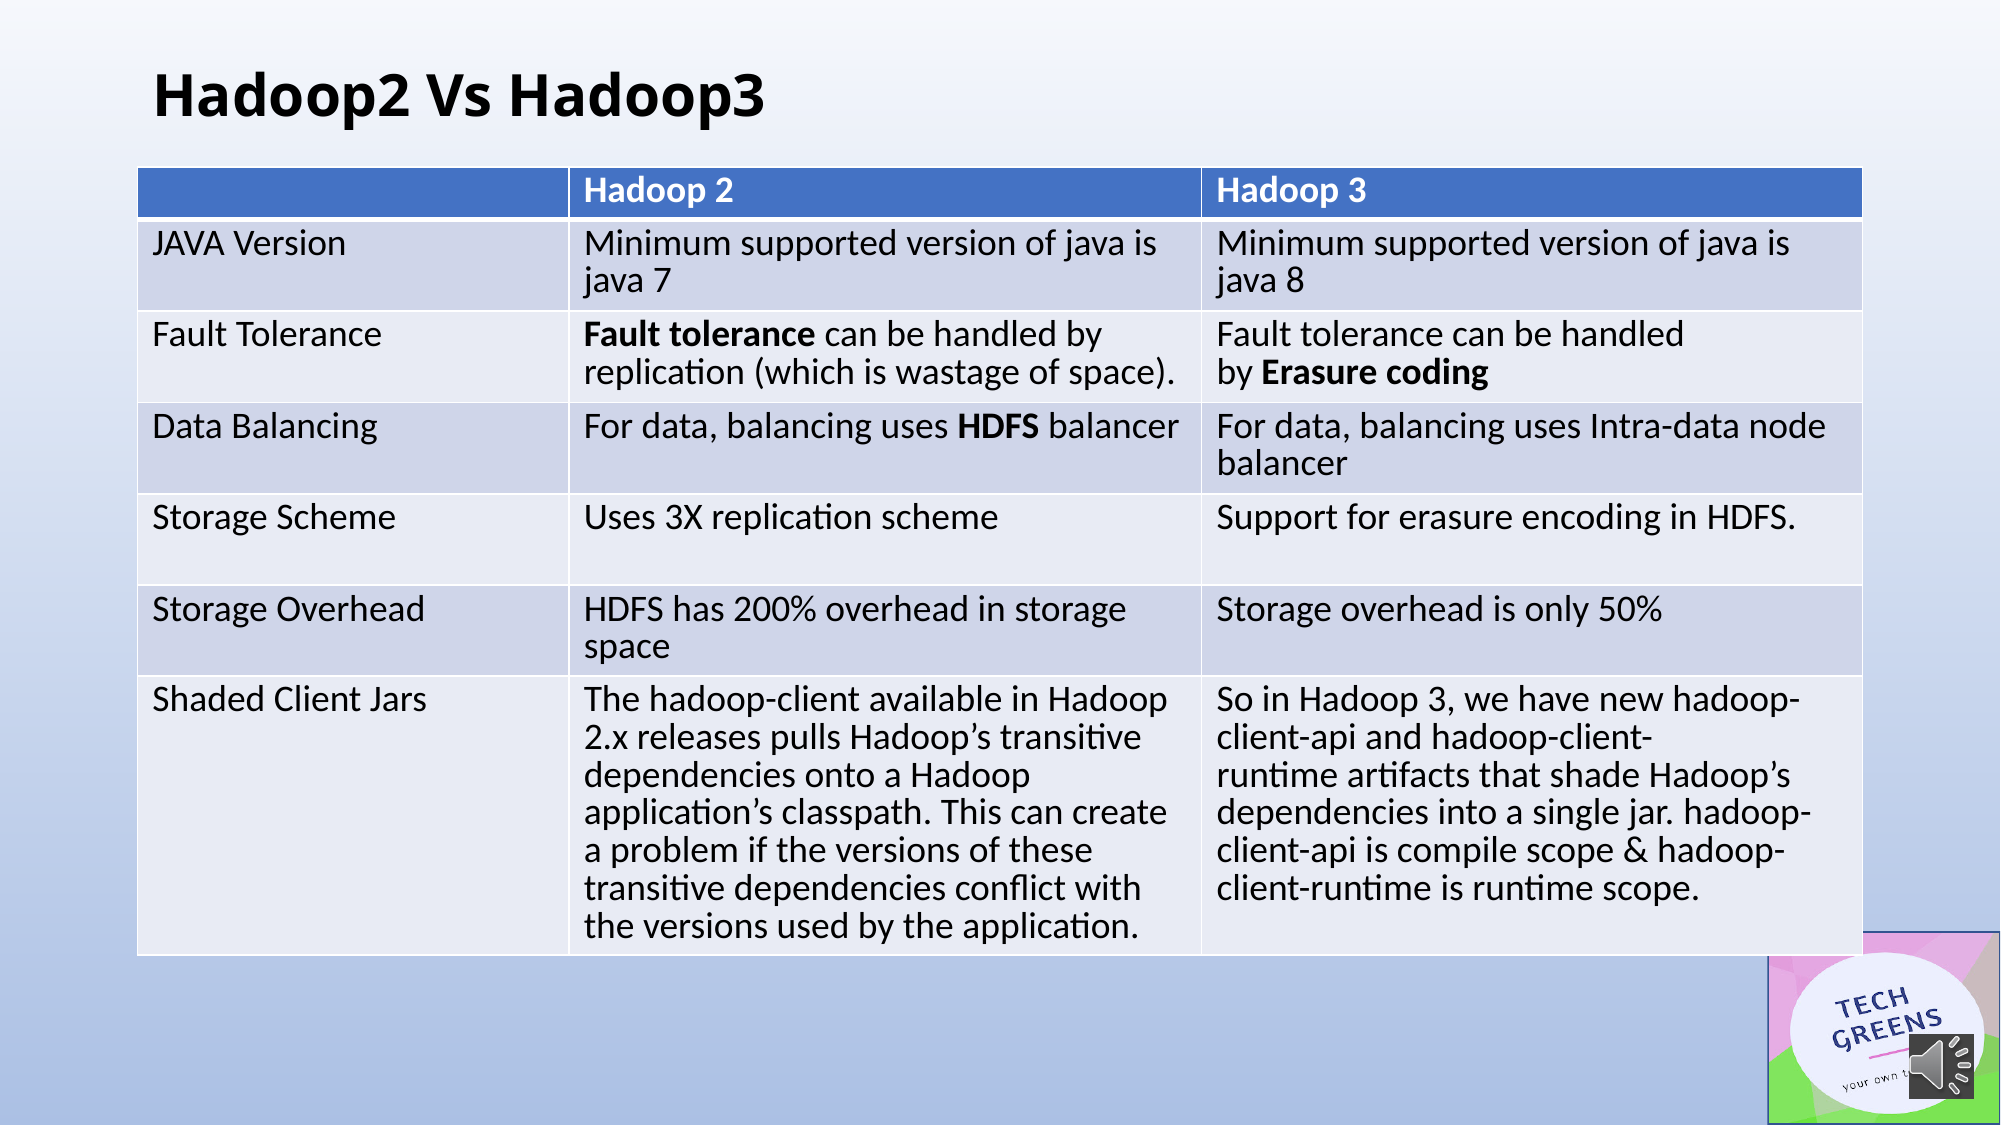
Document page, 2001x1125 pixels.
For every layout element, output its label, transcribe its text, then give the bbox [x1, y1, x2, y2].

table_cell Storage Overhead [138, 586, 568, 675]
table_cell Shaded Client Jars [138, 677, 568, 954]
table_cell So in Hadoop 3, we have new hadoop-client-api and hadoop-client-runtime artifacts that shade Hadoop’s dependencies into a single jar. hadoop-client-api is compile scope & hadoop-client-runtime is runtime scope. [1202, 677, 1862, 954]
table_cell JAVA Version [138, 222, 568, 310]
table_cell Storage overhead is only 50% [1202, 586, 1862, 675]
table_cell Minimum supported version of java is java 8 [1202, 222, 1862, 310]
table_header Hadoop 3 [1202, 168, 1862, 217]
picture [1769, 933, 1999, 1123]
table_cell HDFS has 200% overhead in storage space [570, 586, 1201, 675]
table_header [138, 168, 568, 217]
table_cell Uses 3X replication scheme [570, 495, 1201, 584]
table_cell Fault tolerance can be handled by Erasure coding [1202, 312, 1862, 402]
table_cell Data Balancing [138, 403, 568, 493]
table_cell Minimum supported version of java is java 7 [570, 222, 1201, 310]
table_cell For data, balancing uses HDFS balancer [570, 403, 1201, 493]
table_cell Storage Scheme [138, 495, 568, 584]
table_cell Fault tolerance can be handled by replication (which is wastage of space). [570, 312, 1201, 402]
table_cell For data, balancing uses Intra-data node balancer [1202, 403, 1862, 493]
table_cell The hadoop-client available in Hadoop 2.x releases pulls Hadoop’s transitive dependencies onto a Hadoop application’s classpath. This can create a problem if the versions of these transitive dependencies conflict with the versions used by the application. [570, 677, 1201, 954]
table_header Hadoop 2 [570, 168, 1201, 217]
table_cell Fault Tolerance [138, 312, 568, 402]
title Hadoop2 Vs Hadoop3 [137, 59, 1863, 135]
table_cell Support for erasure encoding in HDFS. [1202, 495, 1862, 584]
